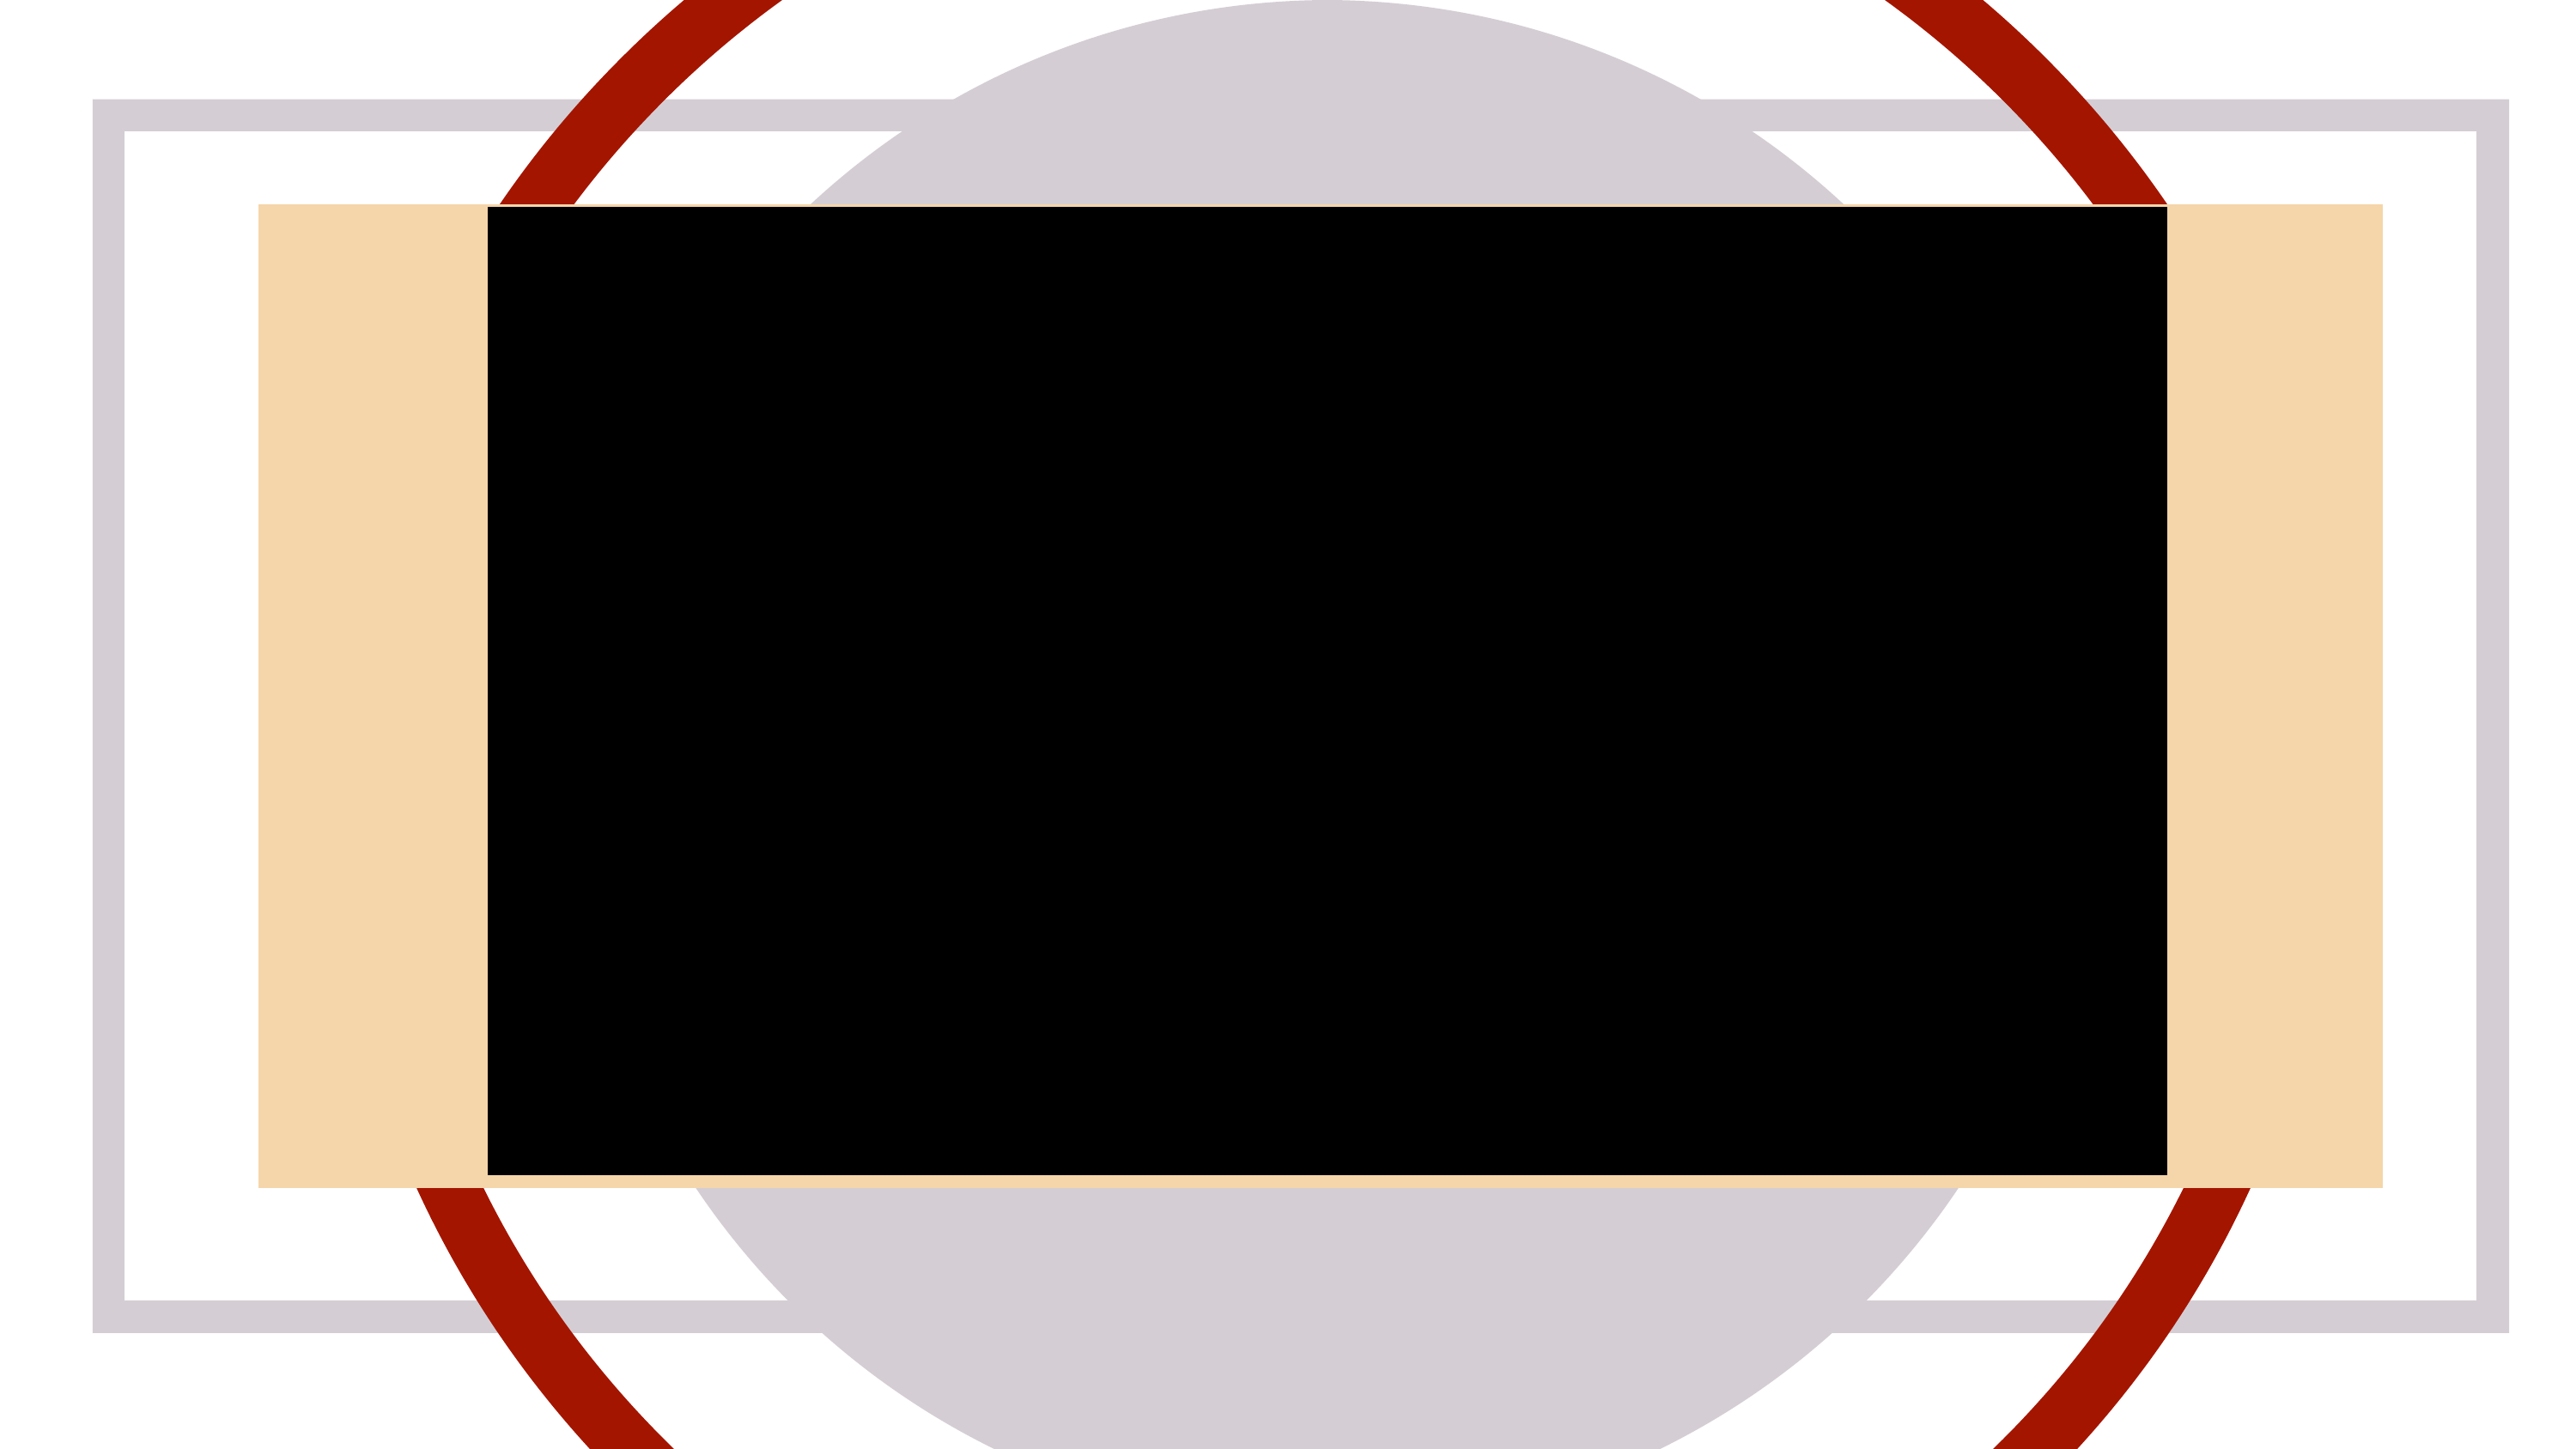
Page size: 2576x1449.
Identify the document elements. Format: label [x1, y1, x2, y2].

text_box [487, 206, 2168, 1176]
text_box [258, 203, 2384, 1189]
text_box [2093, 0, 2342, 201]
text_box [2096, 1198, 2342, 1449]
text_box [325, 0, 561, 201]
text_box [2348, 99, 2510, 1334]
text_box [325, 1198, 558, 1449]
text_box [92, 99, 319, 1334]
text_box [563, 0, 2092, 201]
text_box [563, 1198, 2092, 1449]
